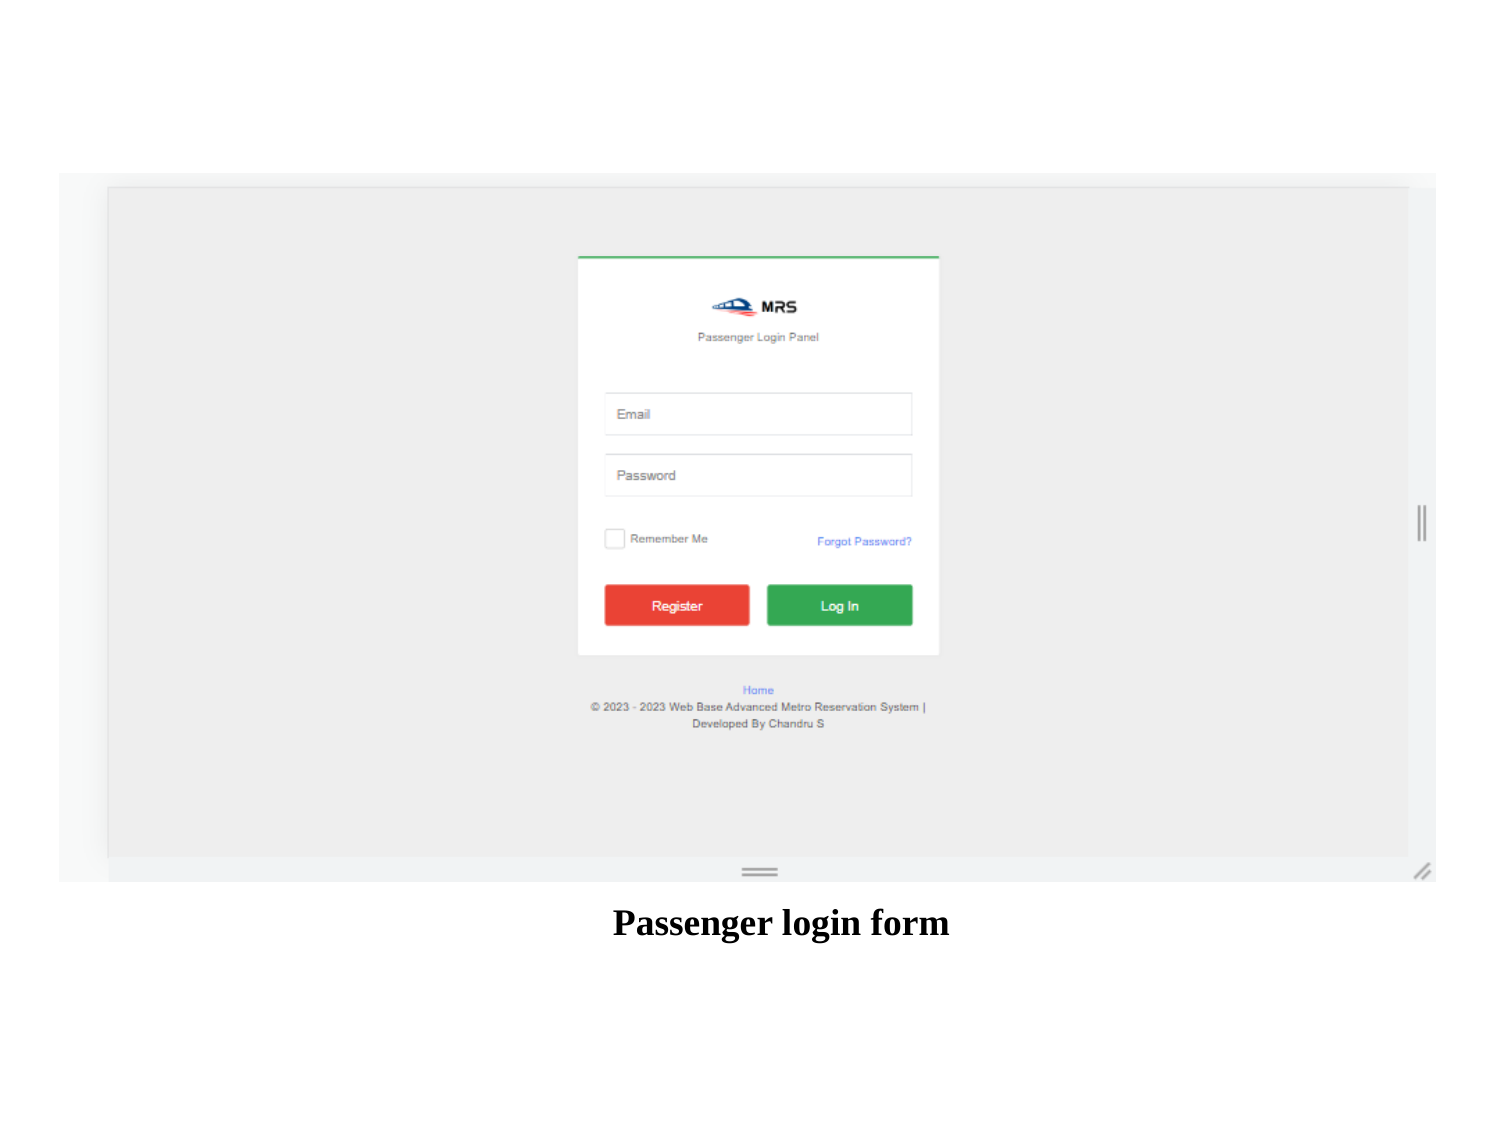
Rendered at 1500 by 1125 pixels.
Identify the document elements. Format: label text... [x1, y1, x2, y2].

picture [58, 173, 1436, 882]
text_box Passenger login form [598, 890, 975, 951]
